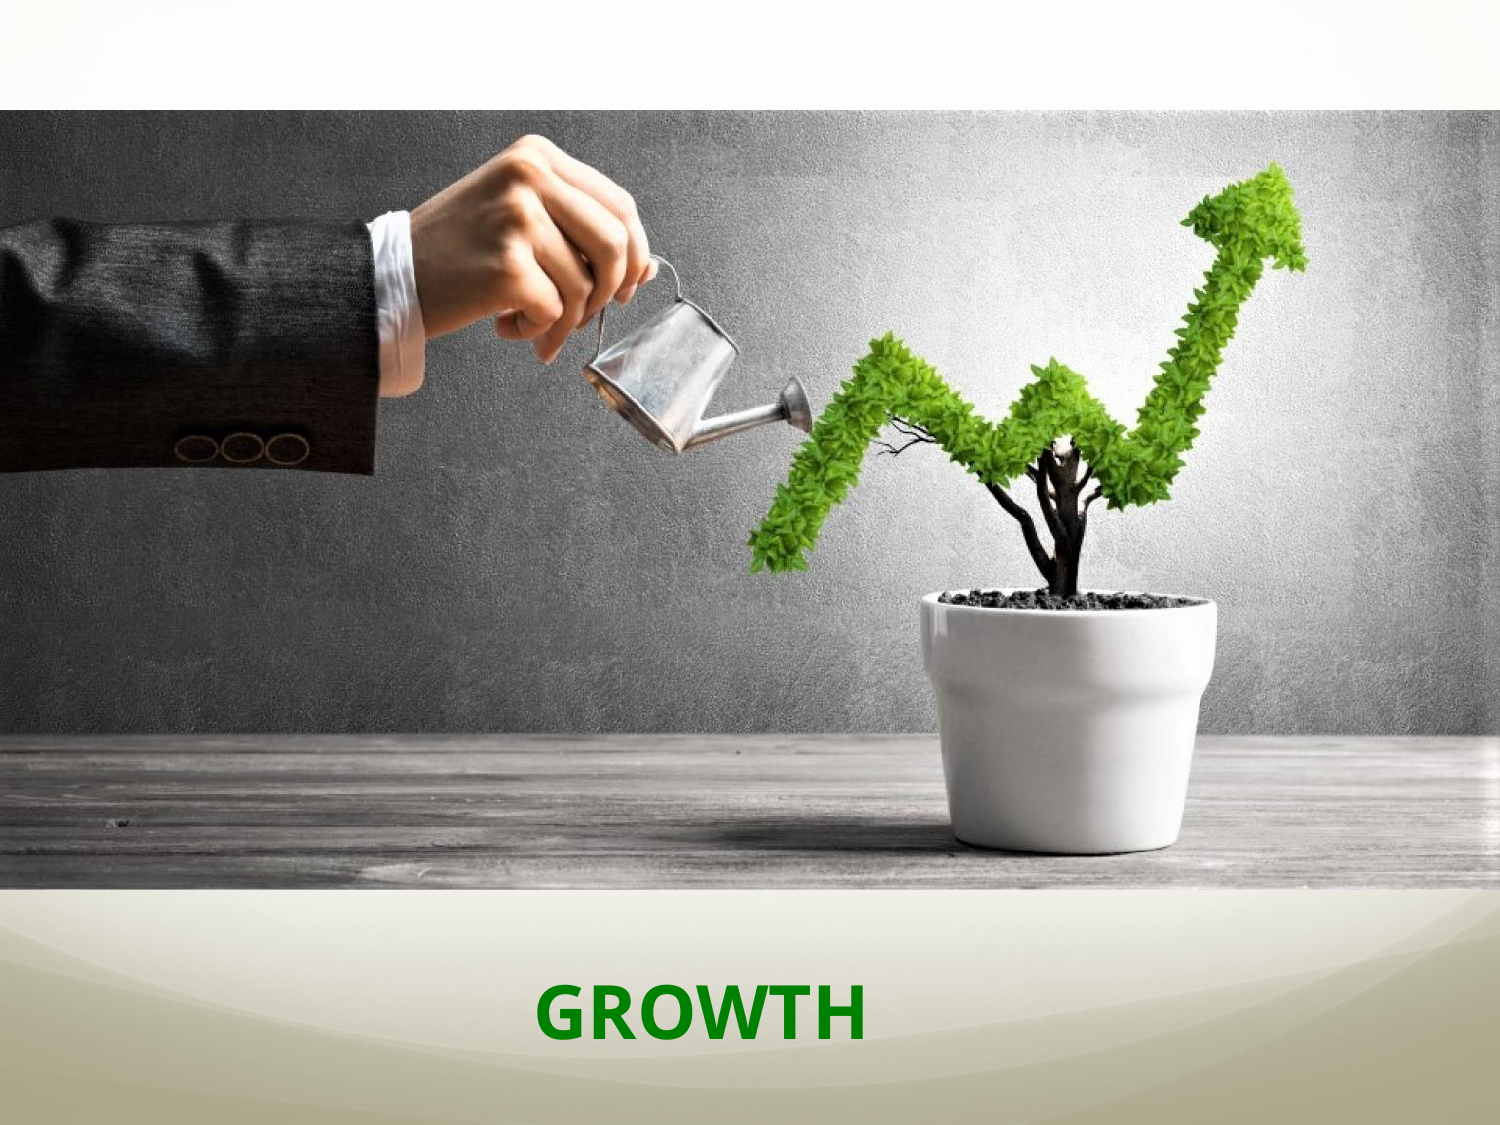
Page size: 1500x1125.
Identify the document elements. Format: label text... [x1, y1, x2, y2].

text_box GROWTH [518, 910, 938, 1062]
picture [0, 109, 1500, 890]
